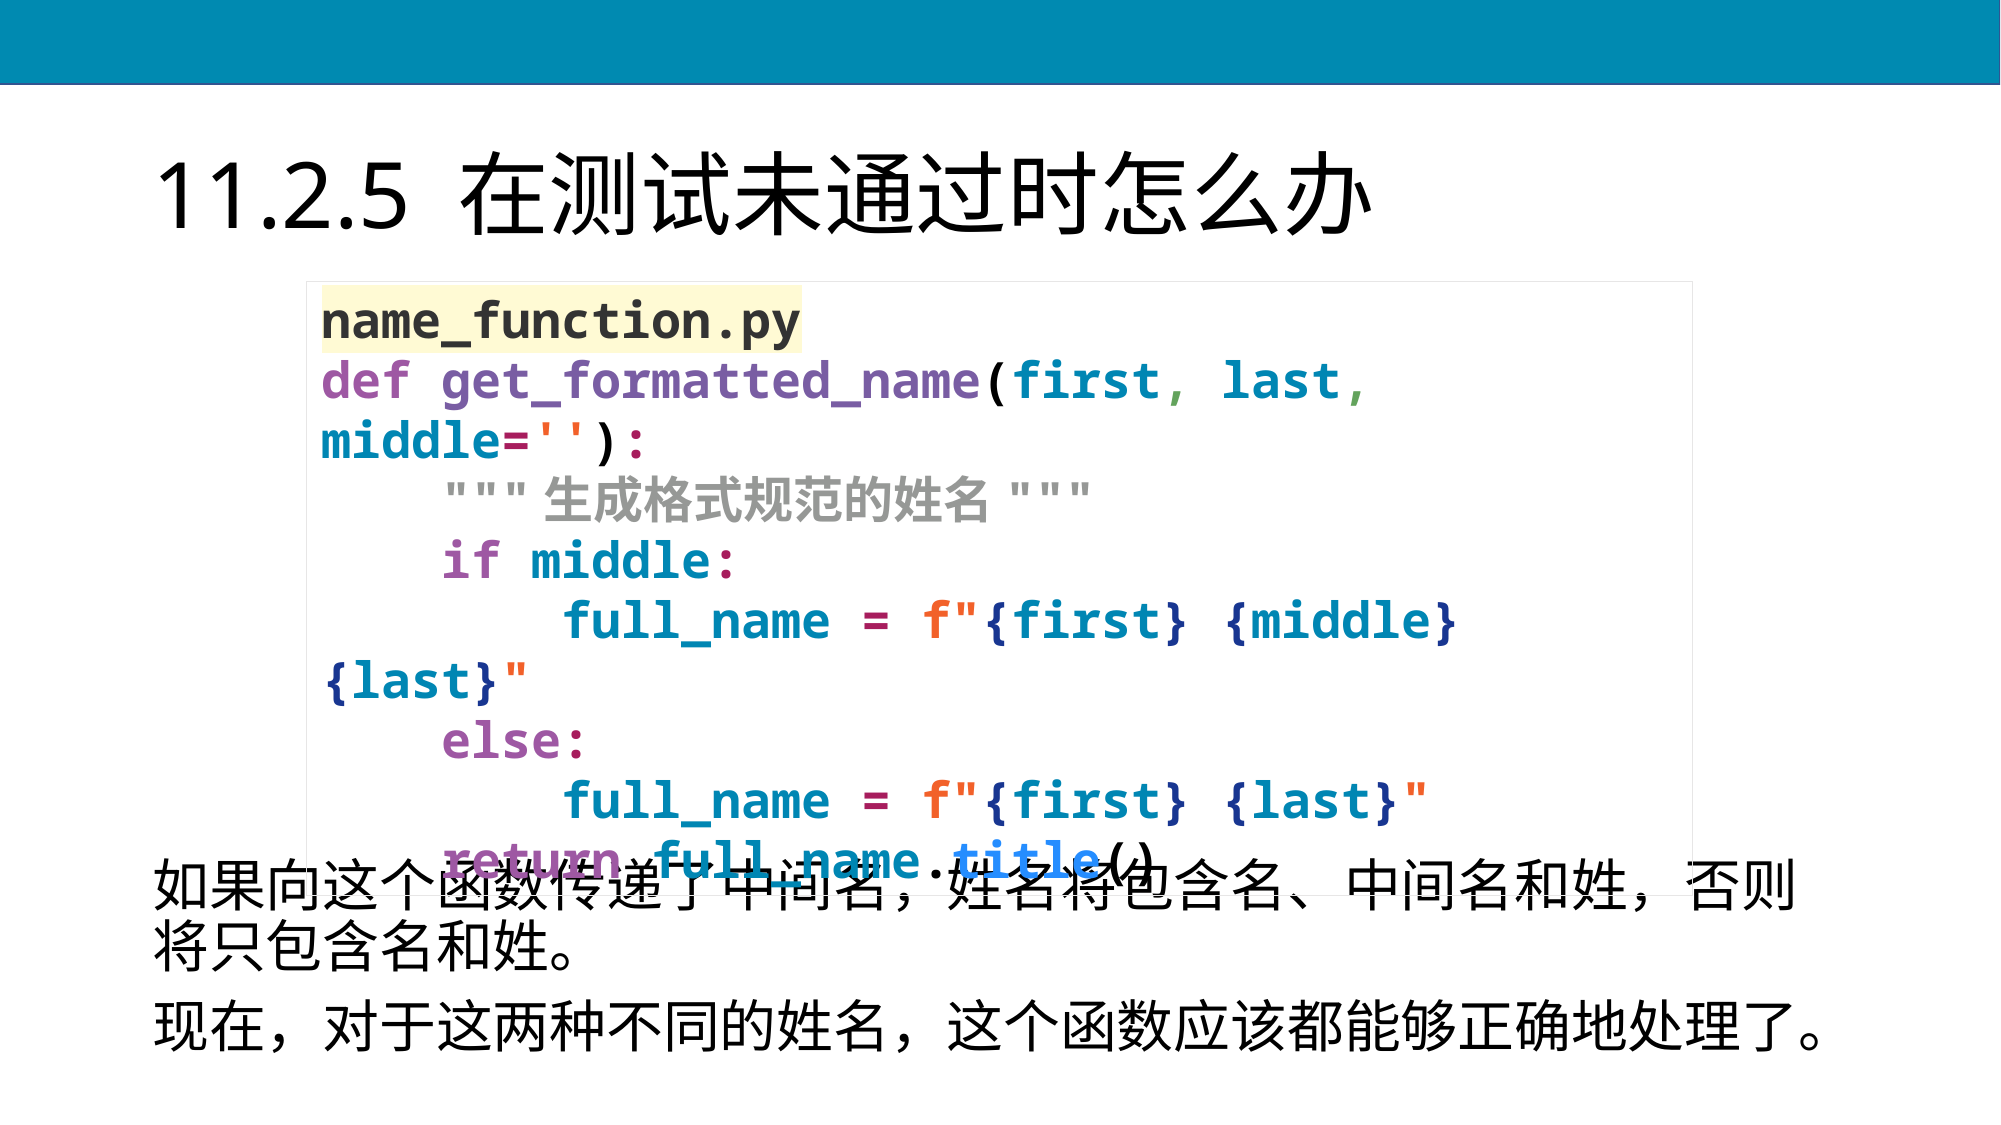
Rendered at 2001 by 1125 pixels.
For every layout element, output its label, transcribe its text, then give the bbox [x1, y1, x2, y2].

text_box [137, 407, 846, 986]
list 如果向这个函数传递了中间名，姓名将包含名、中间名和姓，否则将只包含名和姓。 现在，对于这两种不同的姓名，这个函数应该都能够正确地处理了。 [137, 310, 1863, 1068]
text_box name_function.py def get_formatted_name(first, last, middle=''): """生成格式规范的姓名""" if middle: full_name = f"{first} {middle} {last}" else: full_name = f"{first} {last}" return full_name.title() [306, 281, 1693, 896]
title 11.2.5 在测试未通过时怎么办 [137, 115, 1863, 282]
